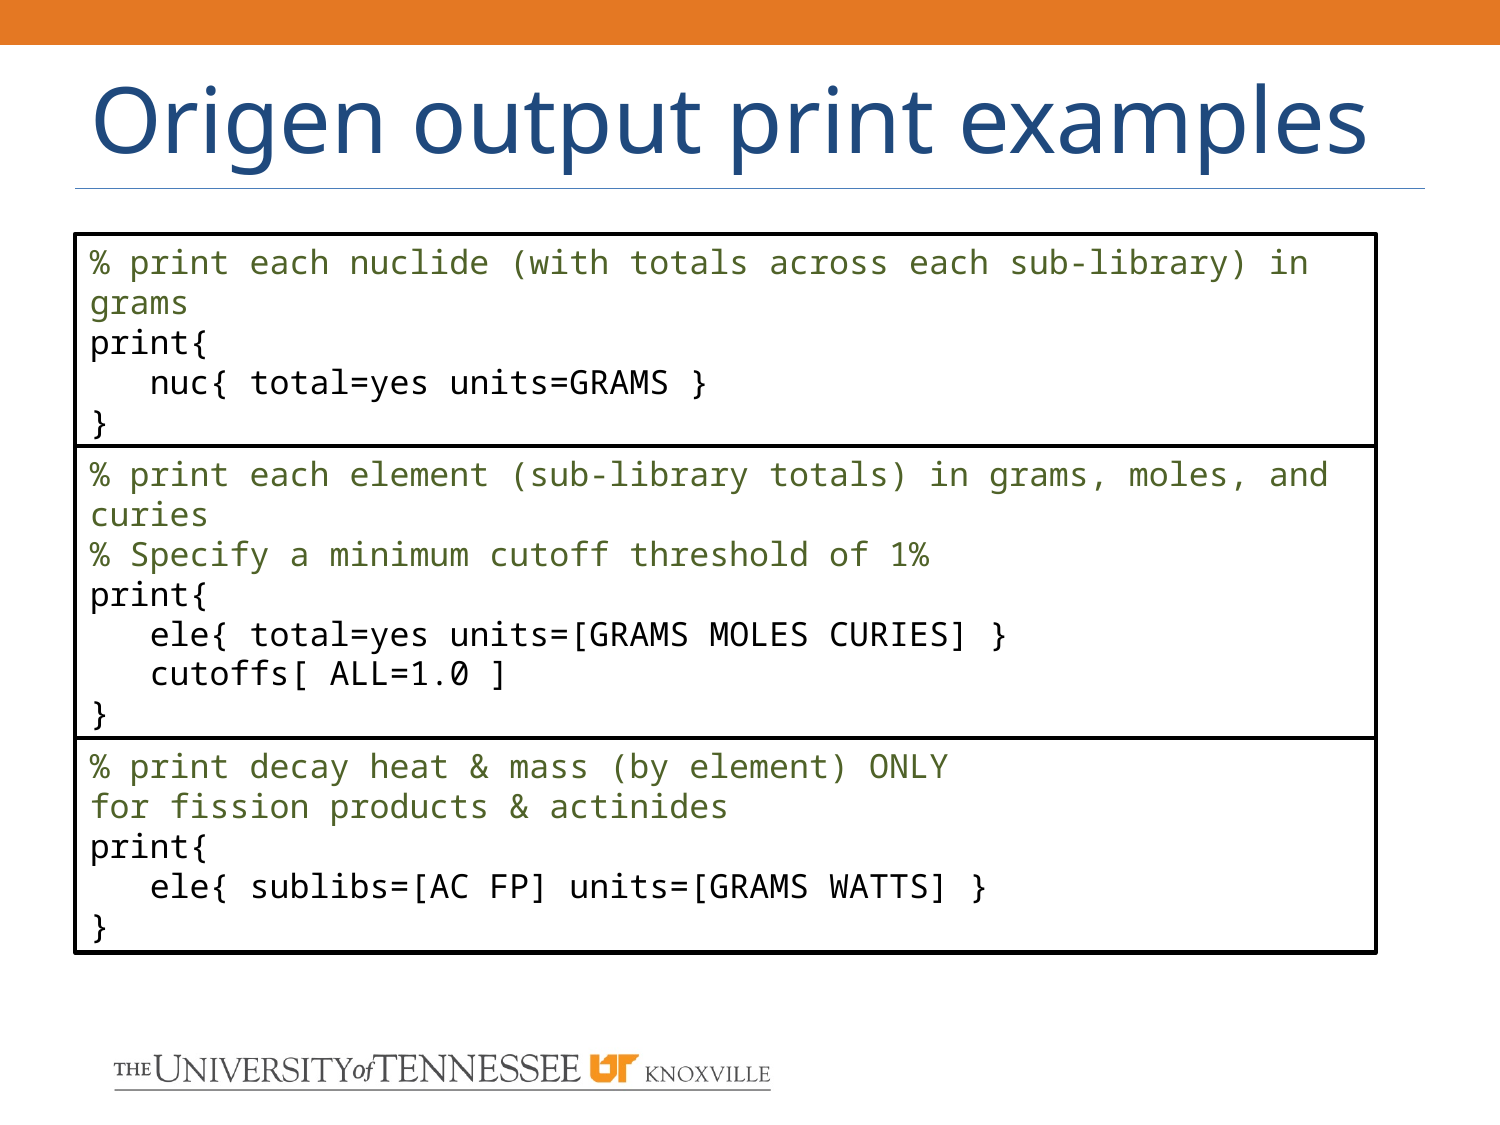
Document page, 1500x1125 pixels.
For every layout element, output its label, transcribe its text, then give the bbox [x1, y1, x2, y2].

title Origen output print examples [75, 45, 1425, 189]
picture [75, 1025, 808, 1125]
text_box % print decay heat & mass (by element) ONLY for fission products & actinides print{ ele{ sublibs=[AC FP] units=[GRAMS WATTS] } } [73, 736, 1378, 955]
text_box % print each element (sub-library totals) in grams, moles, and curies % Specify a minimum cutoff threshold of 1% print{ ele{ total=yes units=[GRAMS MOLES CURIES] } cutoffs[ ALL=1.0 ] } [73, 444, 1378, 737]
text_box % print each nuclide (with totals across each sub-library) in grams print{ nuc{ total=yes units=GRAMS } } [73, 232, 1378, 444]
